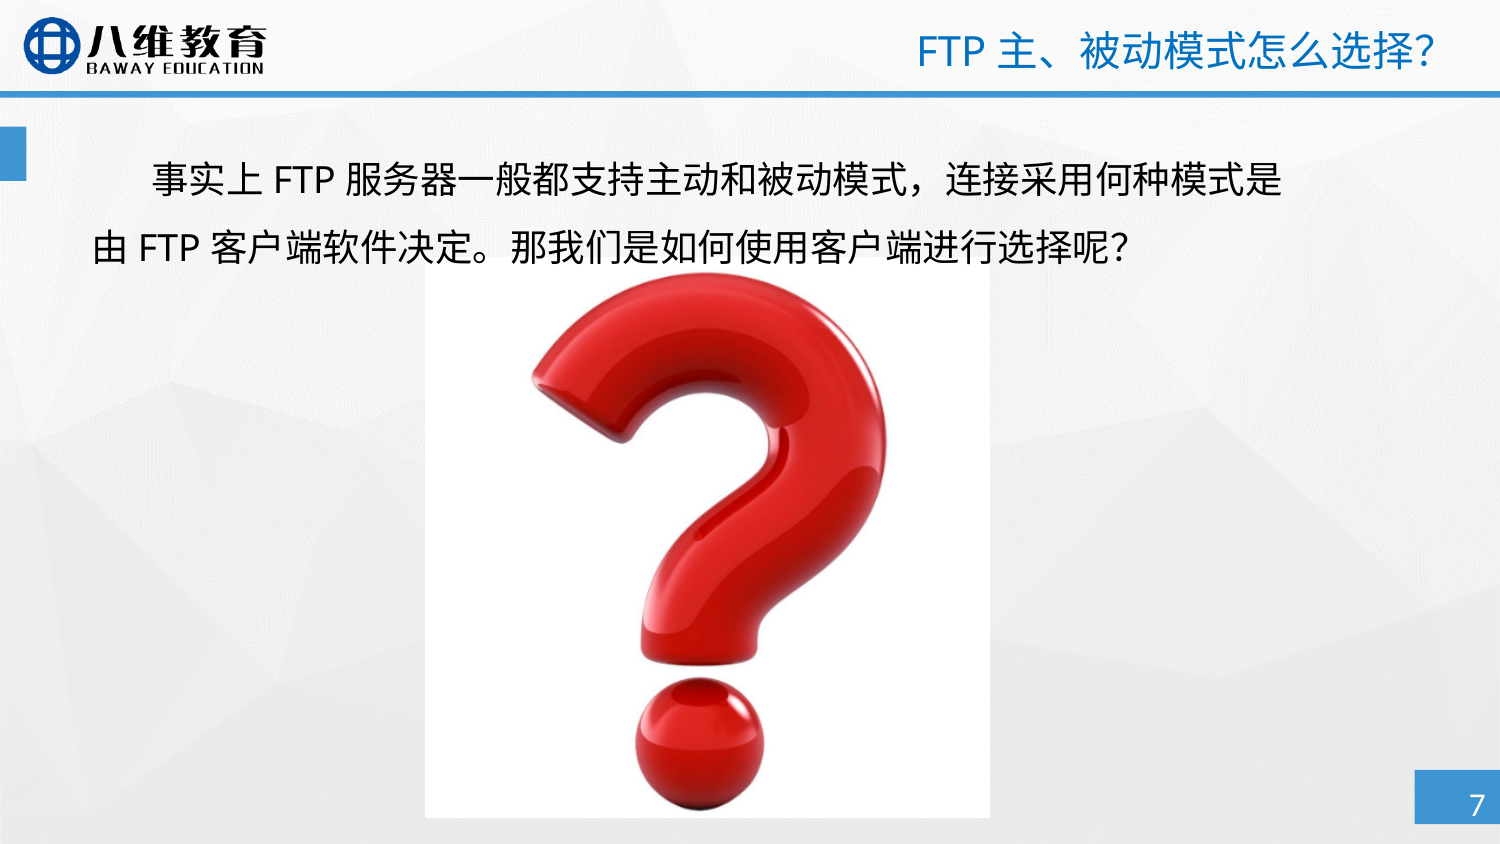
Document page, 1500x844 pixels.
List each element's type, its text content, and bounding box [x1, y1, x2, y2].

picture [0, 0, 1500, 91]
picture [0, 98, 1500, 844]
subtitle 事实上FTP服务器一般都支持主动和被动模式，连接采用何种模式是由FTP客户端软件决定。那我们是如何使用客户端进行选择呢？ [76, 126, 1306, 319]
title FTP主、被动模式怎么选择？ [360, 23, 1471, 131]
